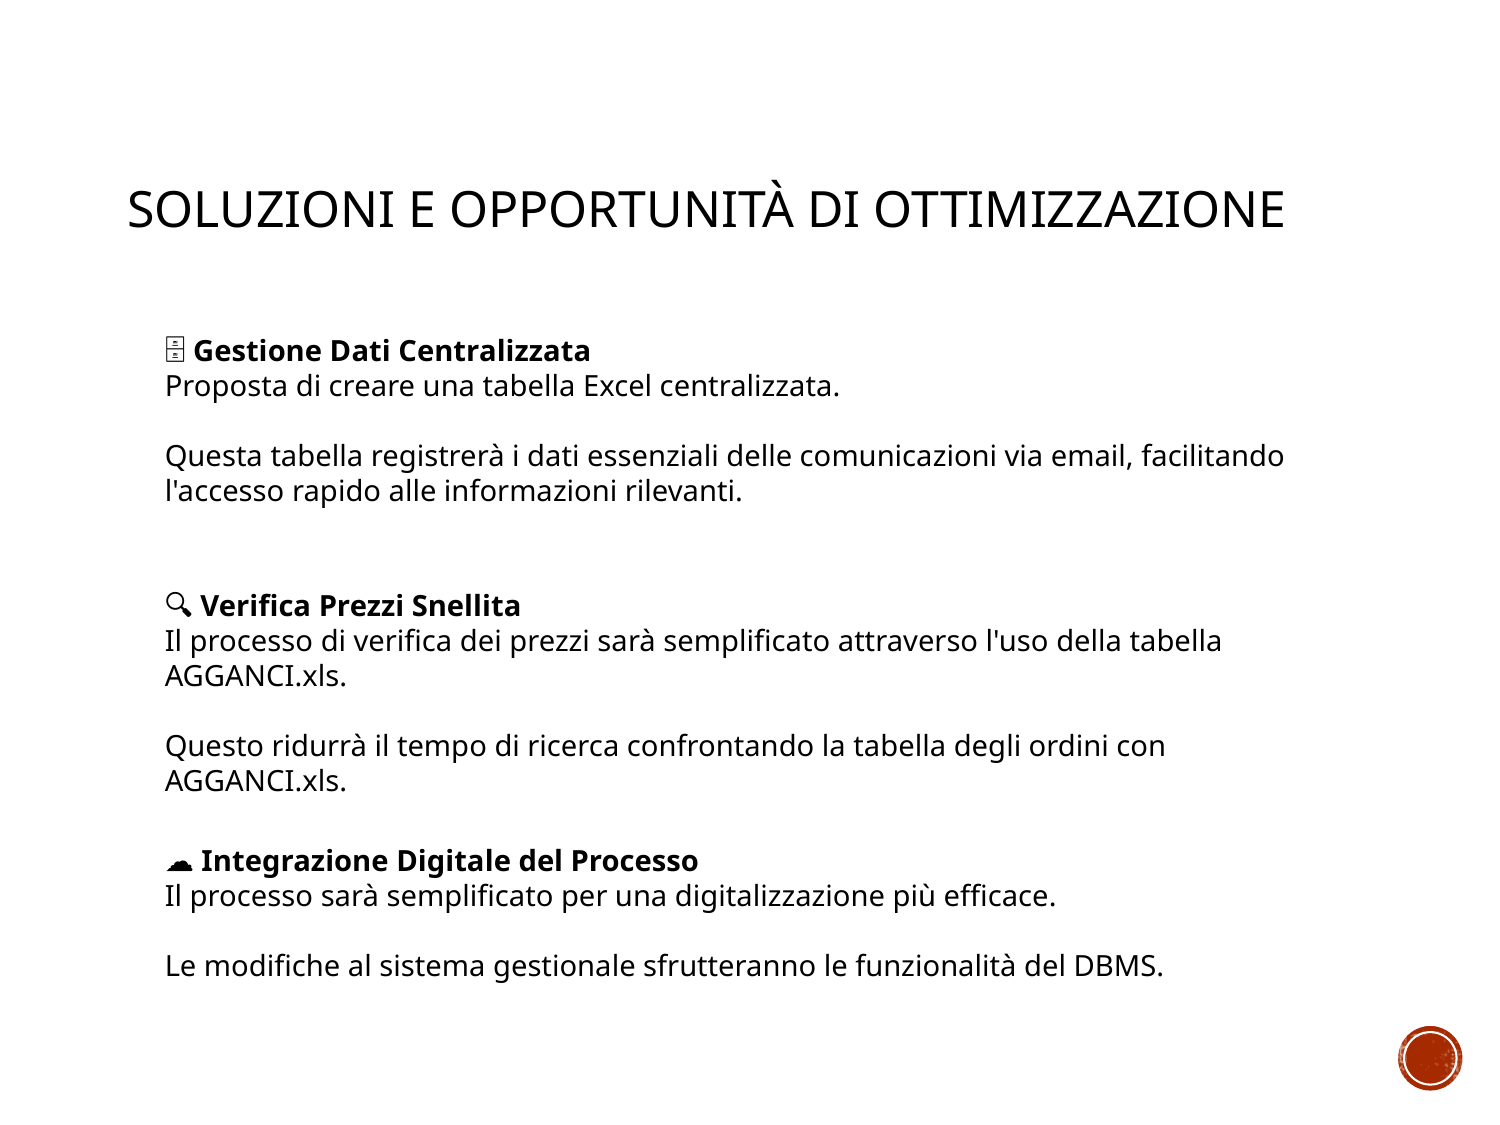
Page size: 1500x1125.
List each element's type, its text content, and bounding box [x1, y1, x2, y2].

text_box 🗄️ Gestione Dati Centralizzata Proposta di creare una tabella Excel centralizzata. Questa tabella registrerà i dati essenziali delle comunicazioni via email, facilitando l'accesso rapido alle informazioni rilevanti. [149, 265, 1337, 515]
text_box ☁️ Integrazione Digitale del Processo Il processo sarà semplificato per una digitalizzazione più efficace. Le modifiche al sistema gestionale sfrutteranno le funzionalità del DBMS. [149, 775, 1337, 990]
text_box 🔍 Verifica Prezzi Snellita Il processo di verifica dei prezzi sarà semplificato attraverso l'uso della tabella AGGANCI.xls. Questo ridurrà il tempo di ricerca confrontando la tabella degli ordini con AGGANCI.xls. [149, 520, 1337, 775]
title Soluzioni e Opportunità di Ottimizzazione [112, 79, 1388, 344]
